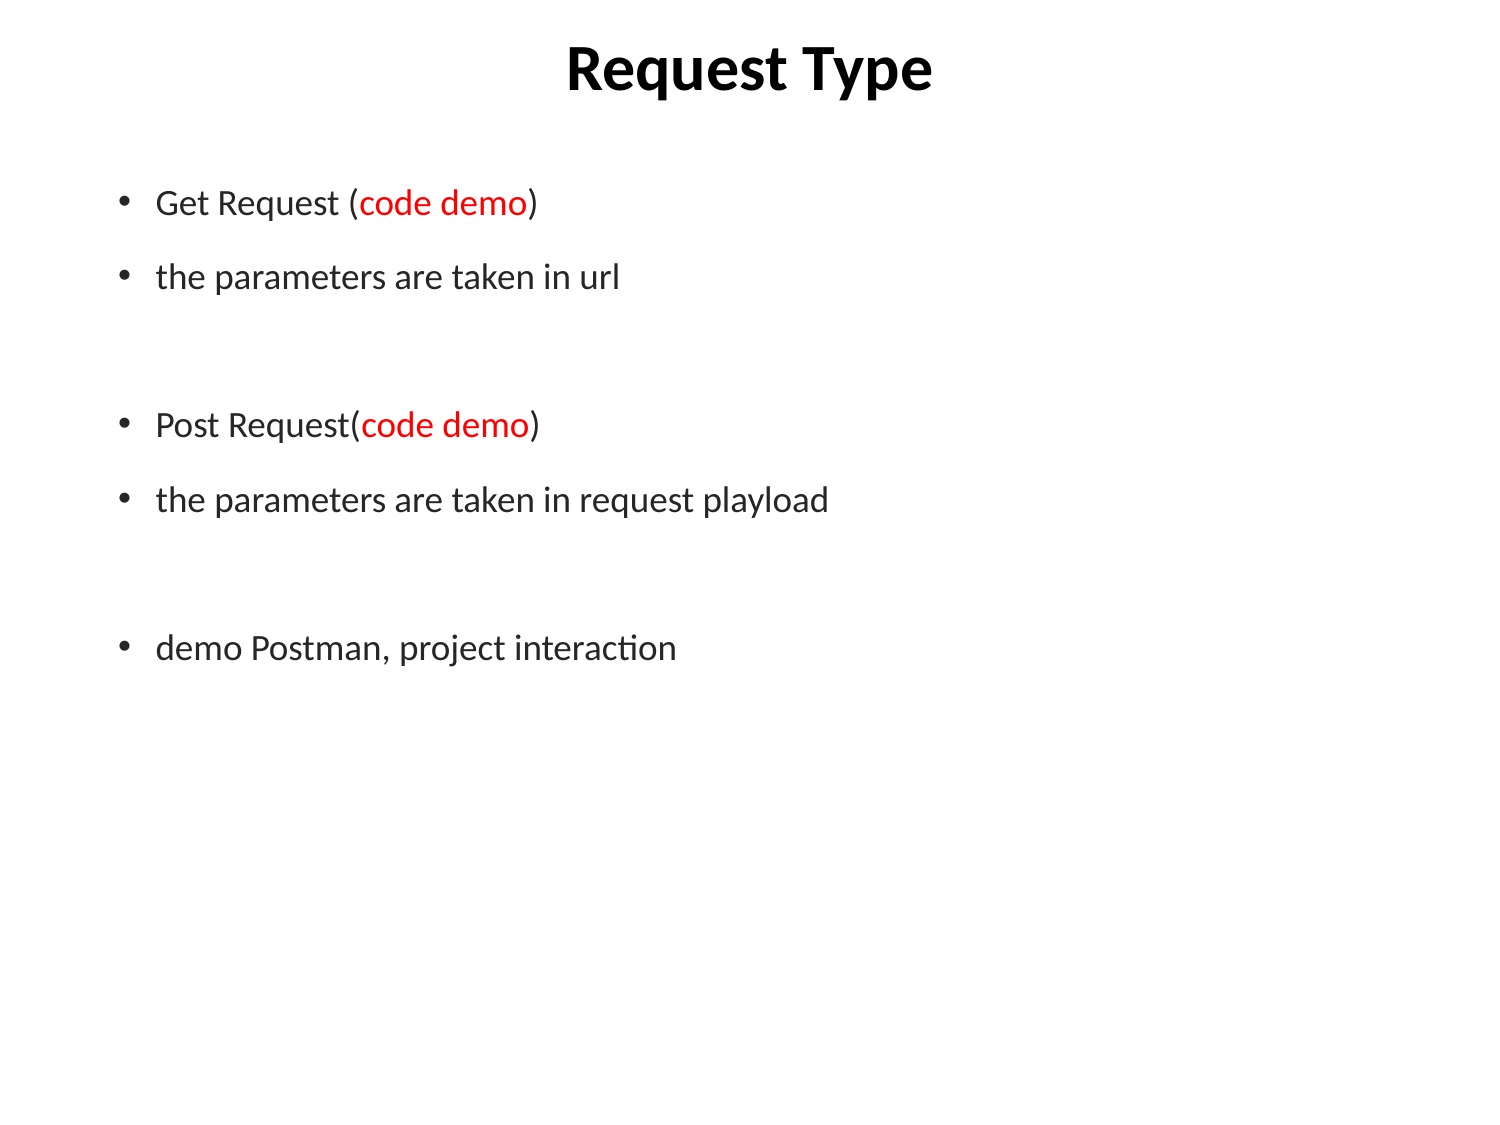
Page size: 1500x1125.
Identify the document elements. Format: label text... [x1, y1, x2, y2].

list Get Request (code demo) the parameters are taken in url Post Request(code demo) the parameters are taken in request playload demo Postman, project interaction [103, 162, 1397, 1082]
title Request Type [103, 25, 1397, 112]
